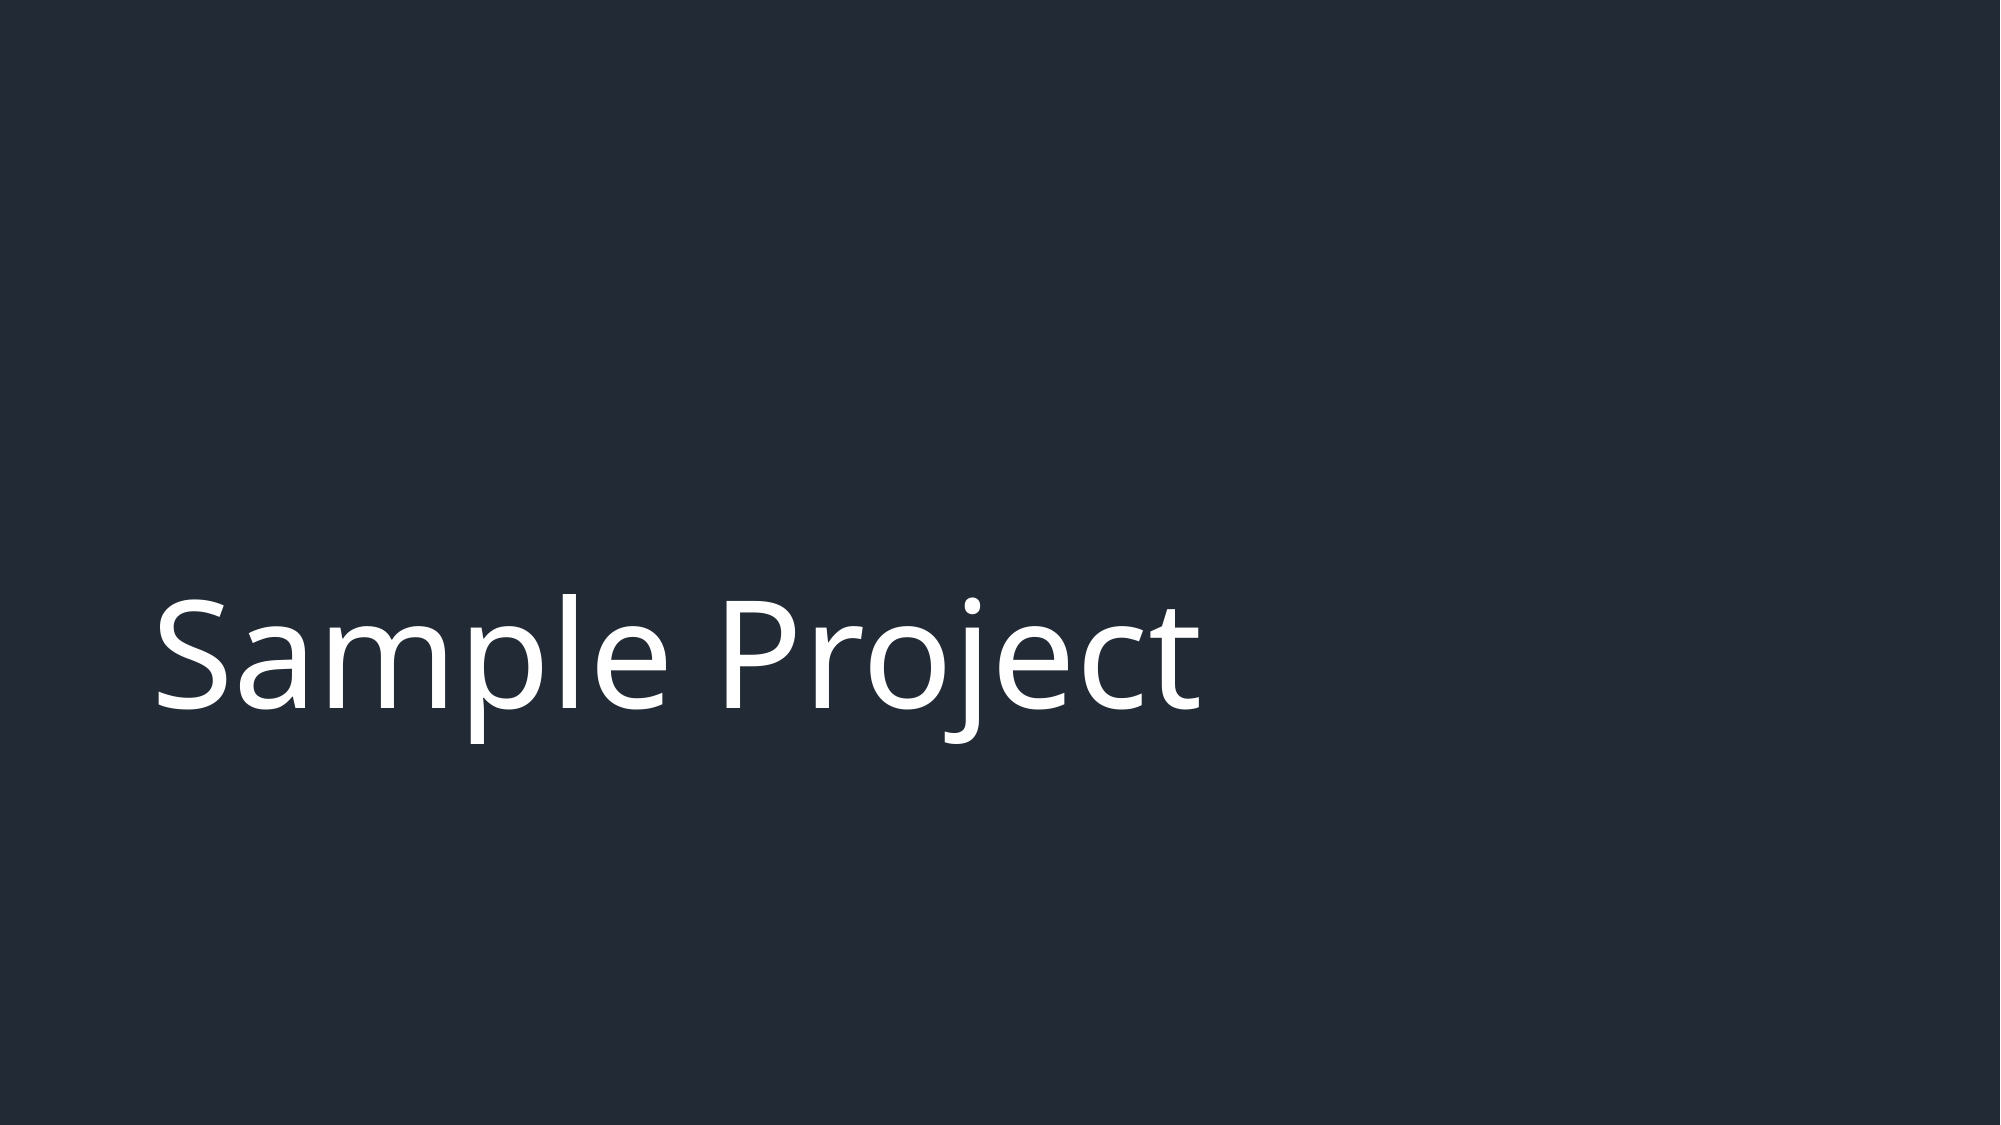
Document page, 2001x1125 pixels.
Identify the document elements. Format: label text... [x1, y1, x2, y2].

title Sample Project [136, 280, 1862, 749]
